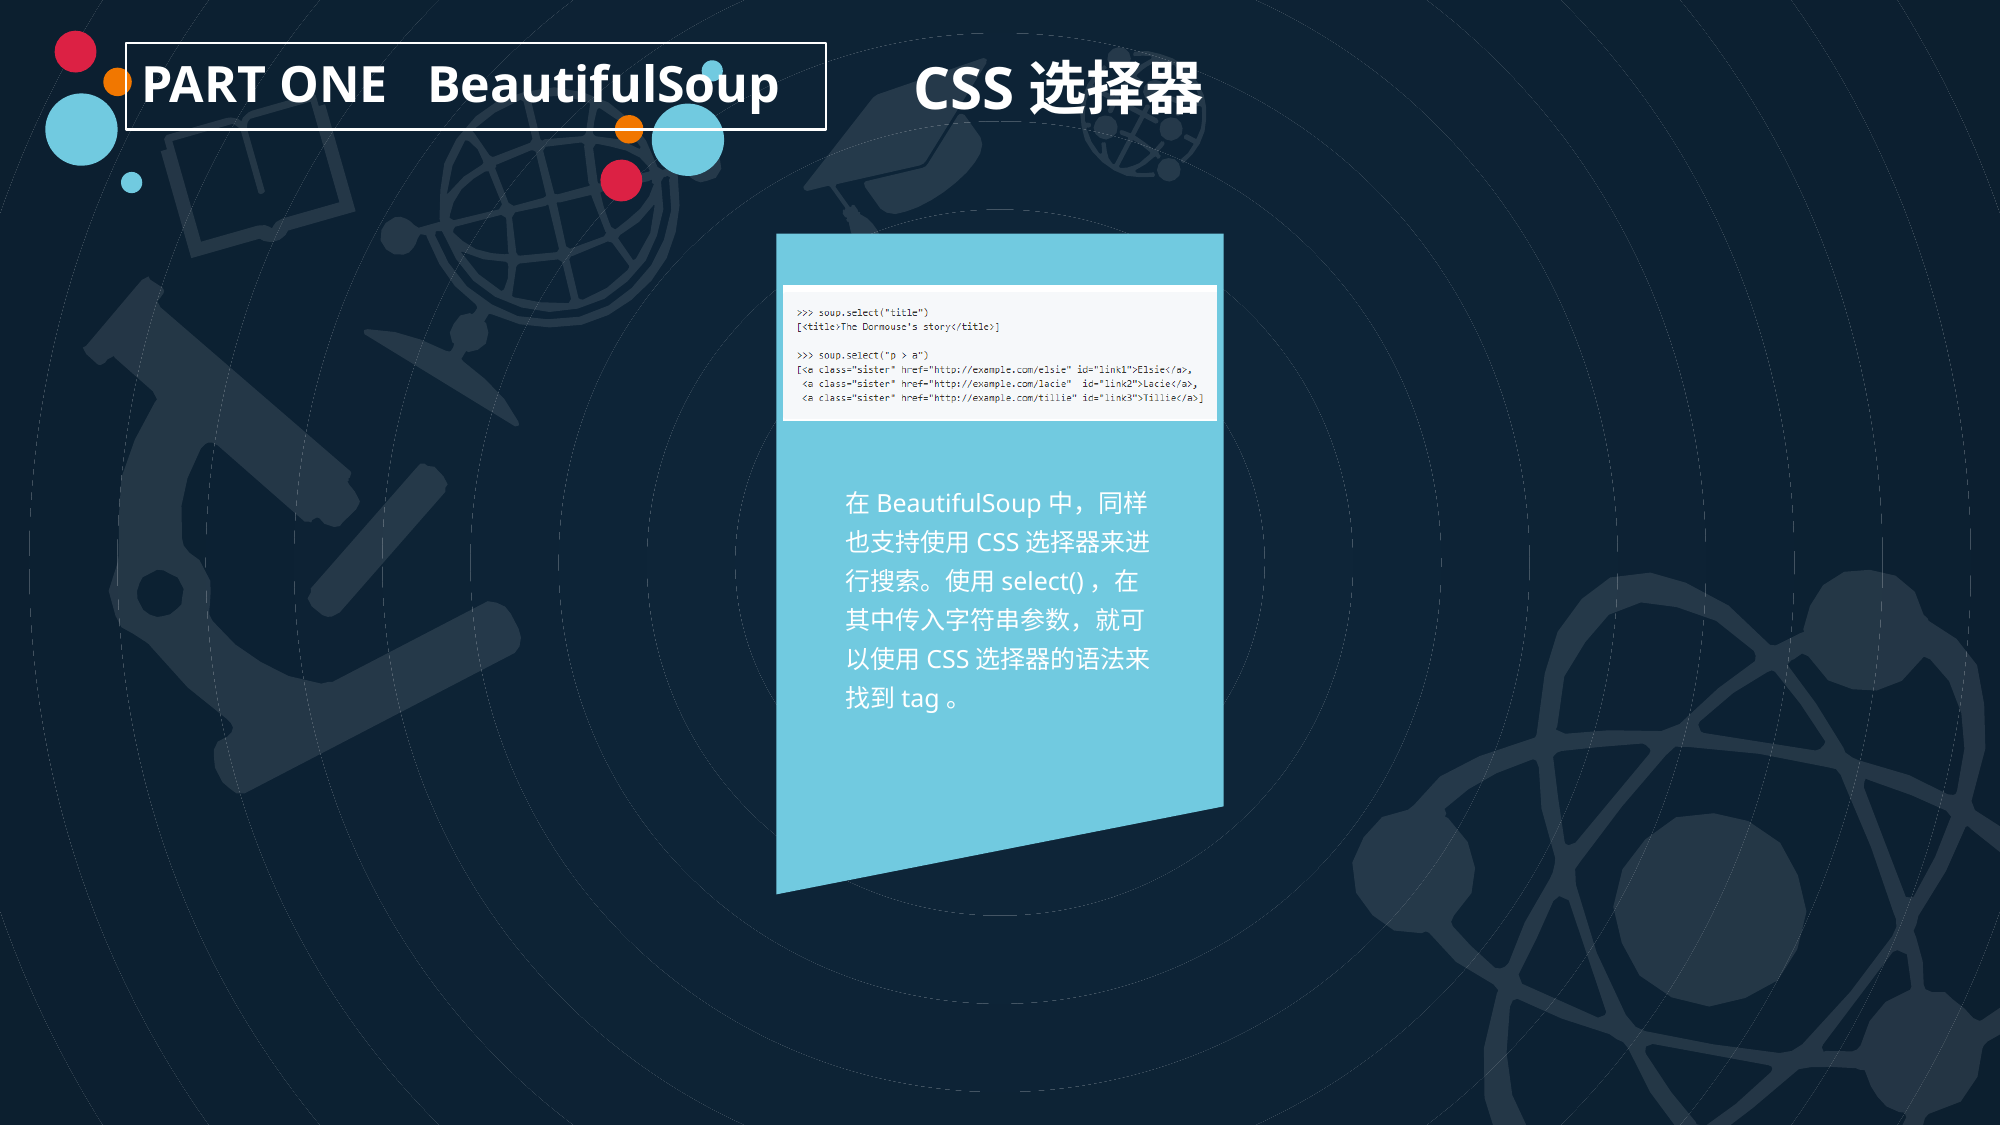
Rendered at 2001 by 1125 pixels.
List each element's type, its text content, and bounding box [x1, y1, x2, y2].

list PART ONE BeautifulSoup [125, 42, 827, 131]
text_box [776, 233, 1224, 895]
text_box CSS选择器 [913, 50, 1398, 121]
